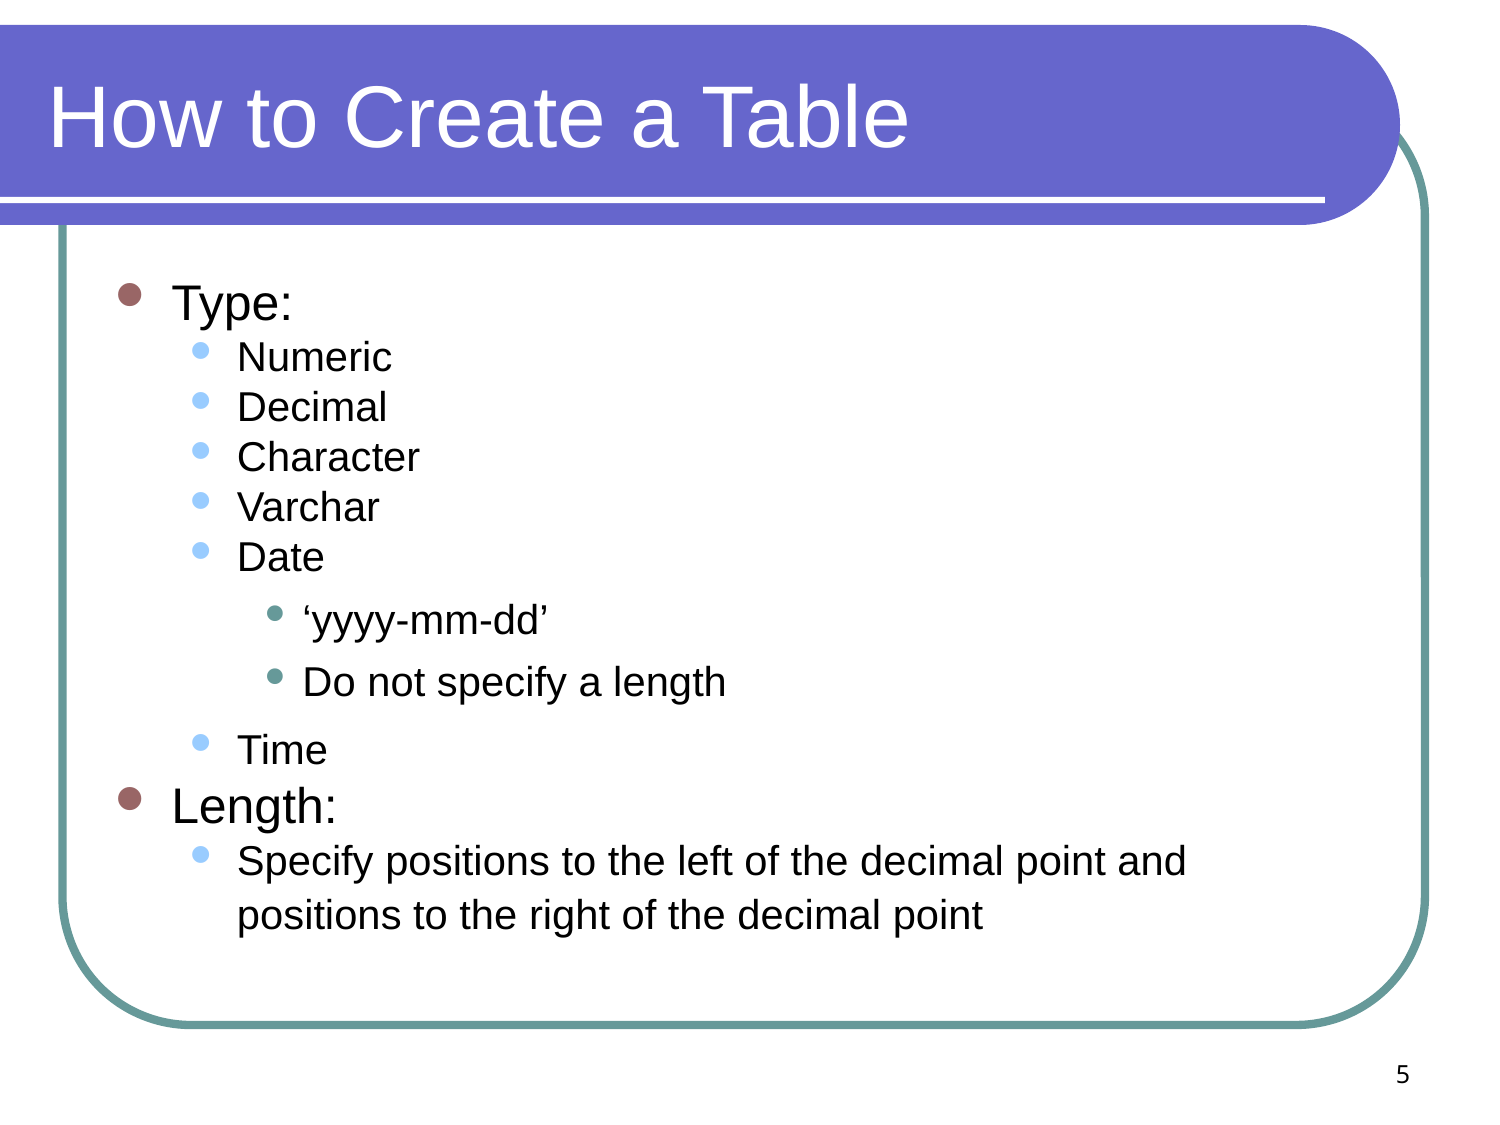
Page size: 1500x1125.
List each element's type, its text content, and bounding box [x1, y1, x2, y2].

slide_number 5 [1074, 1025, 1425, 1100]
list Type: Numeric Decimal Character Varchar Date ‘yyyy-mm-dd’ Do not specify a length Time Length: Specify positions to the left of the decimal point and positions to the right of the decimal point [99, 262, 1375, 988]
title How to Create a Table [32, 37, 1347, 188]
